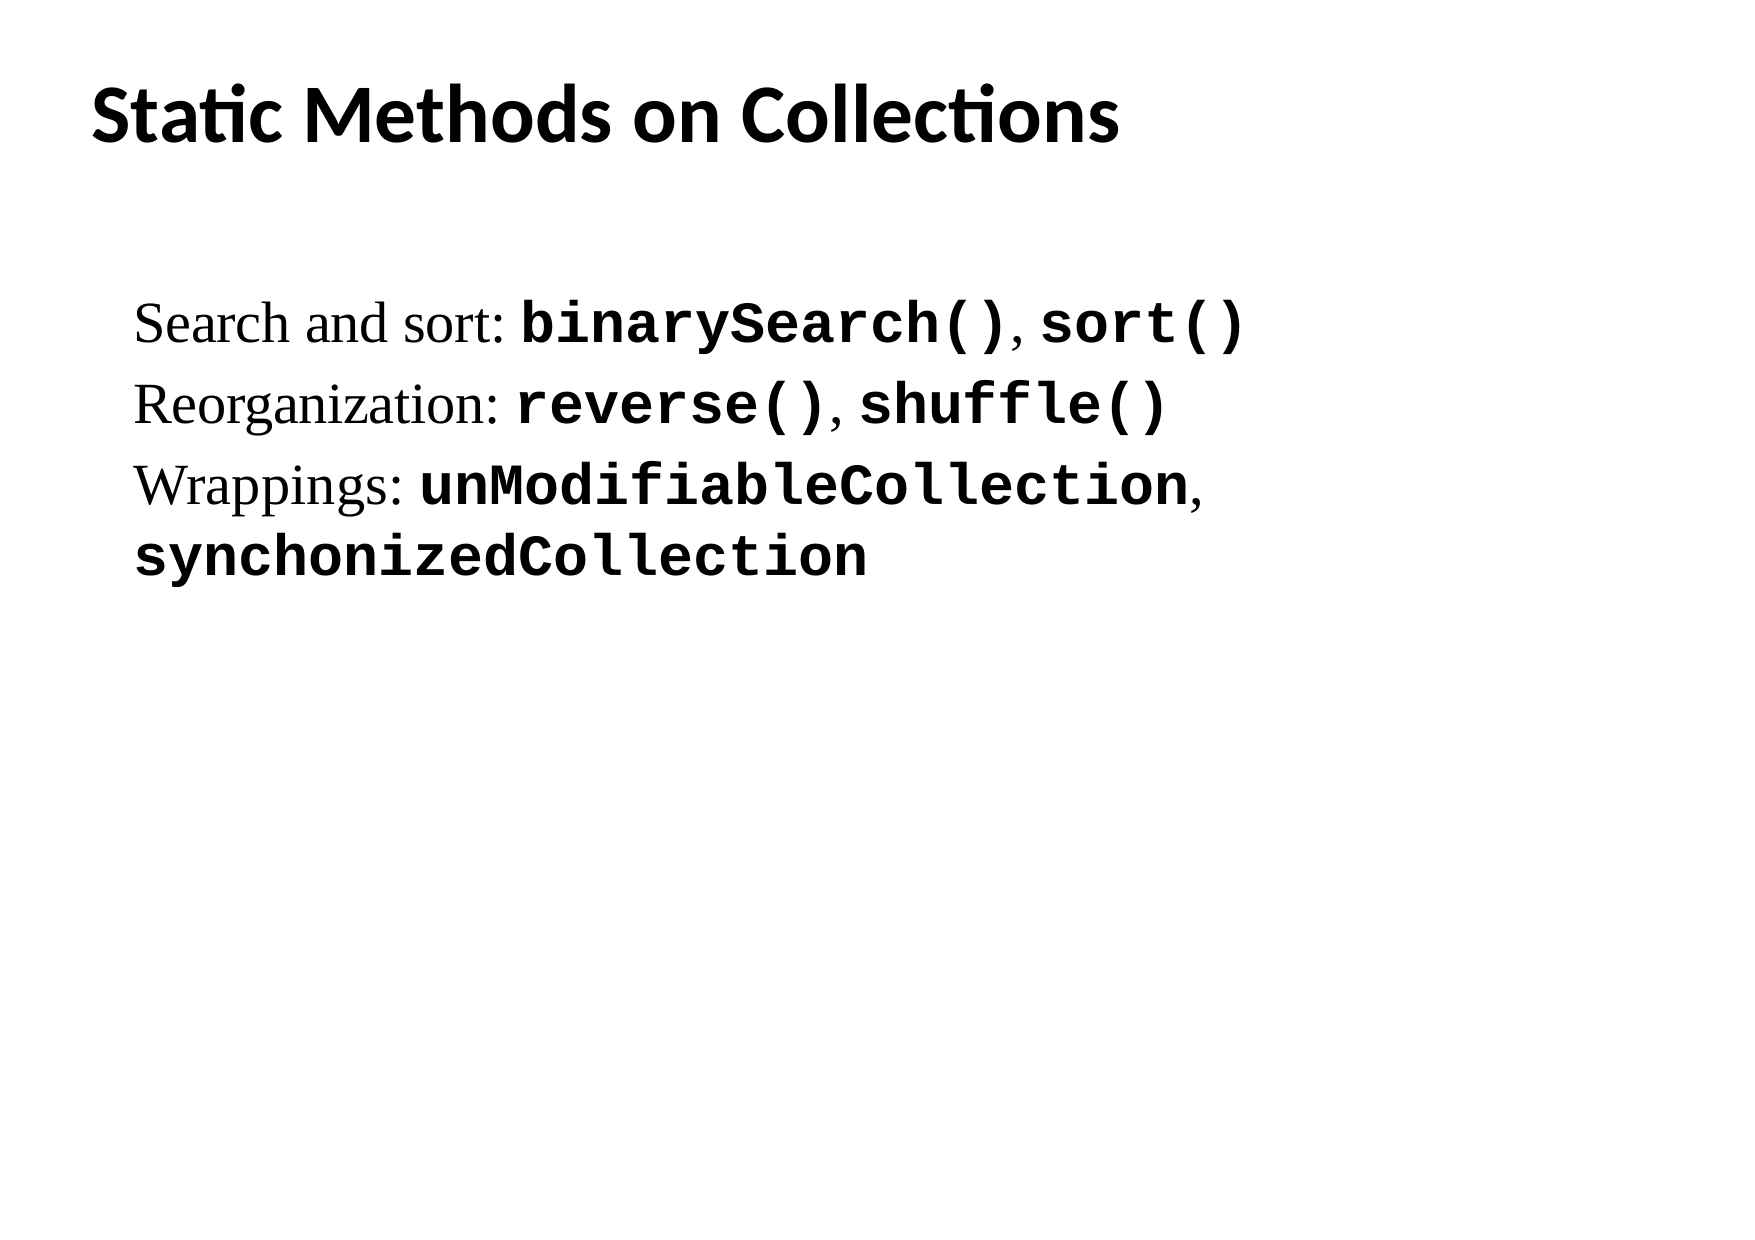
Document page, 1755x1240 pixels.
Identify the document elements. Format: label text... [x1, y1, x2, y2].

text_box Search and sort: binarySearch(), sort() Reorganization: reverse(), shuffle() Wrappings: unModifiableCollection, synchonizedCollection [127, 282, 1687, 655]
title Static Methods on Collections [89, 3, 1615, 213]
